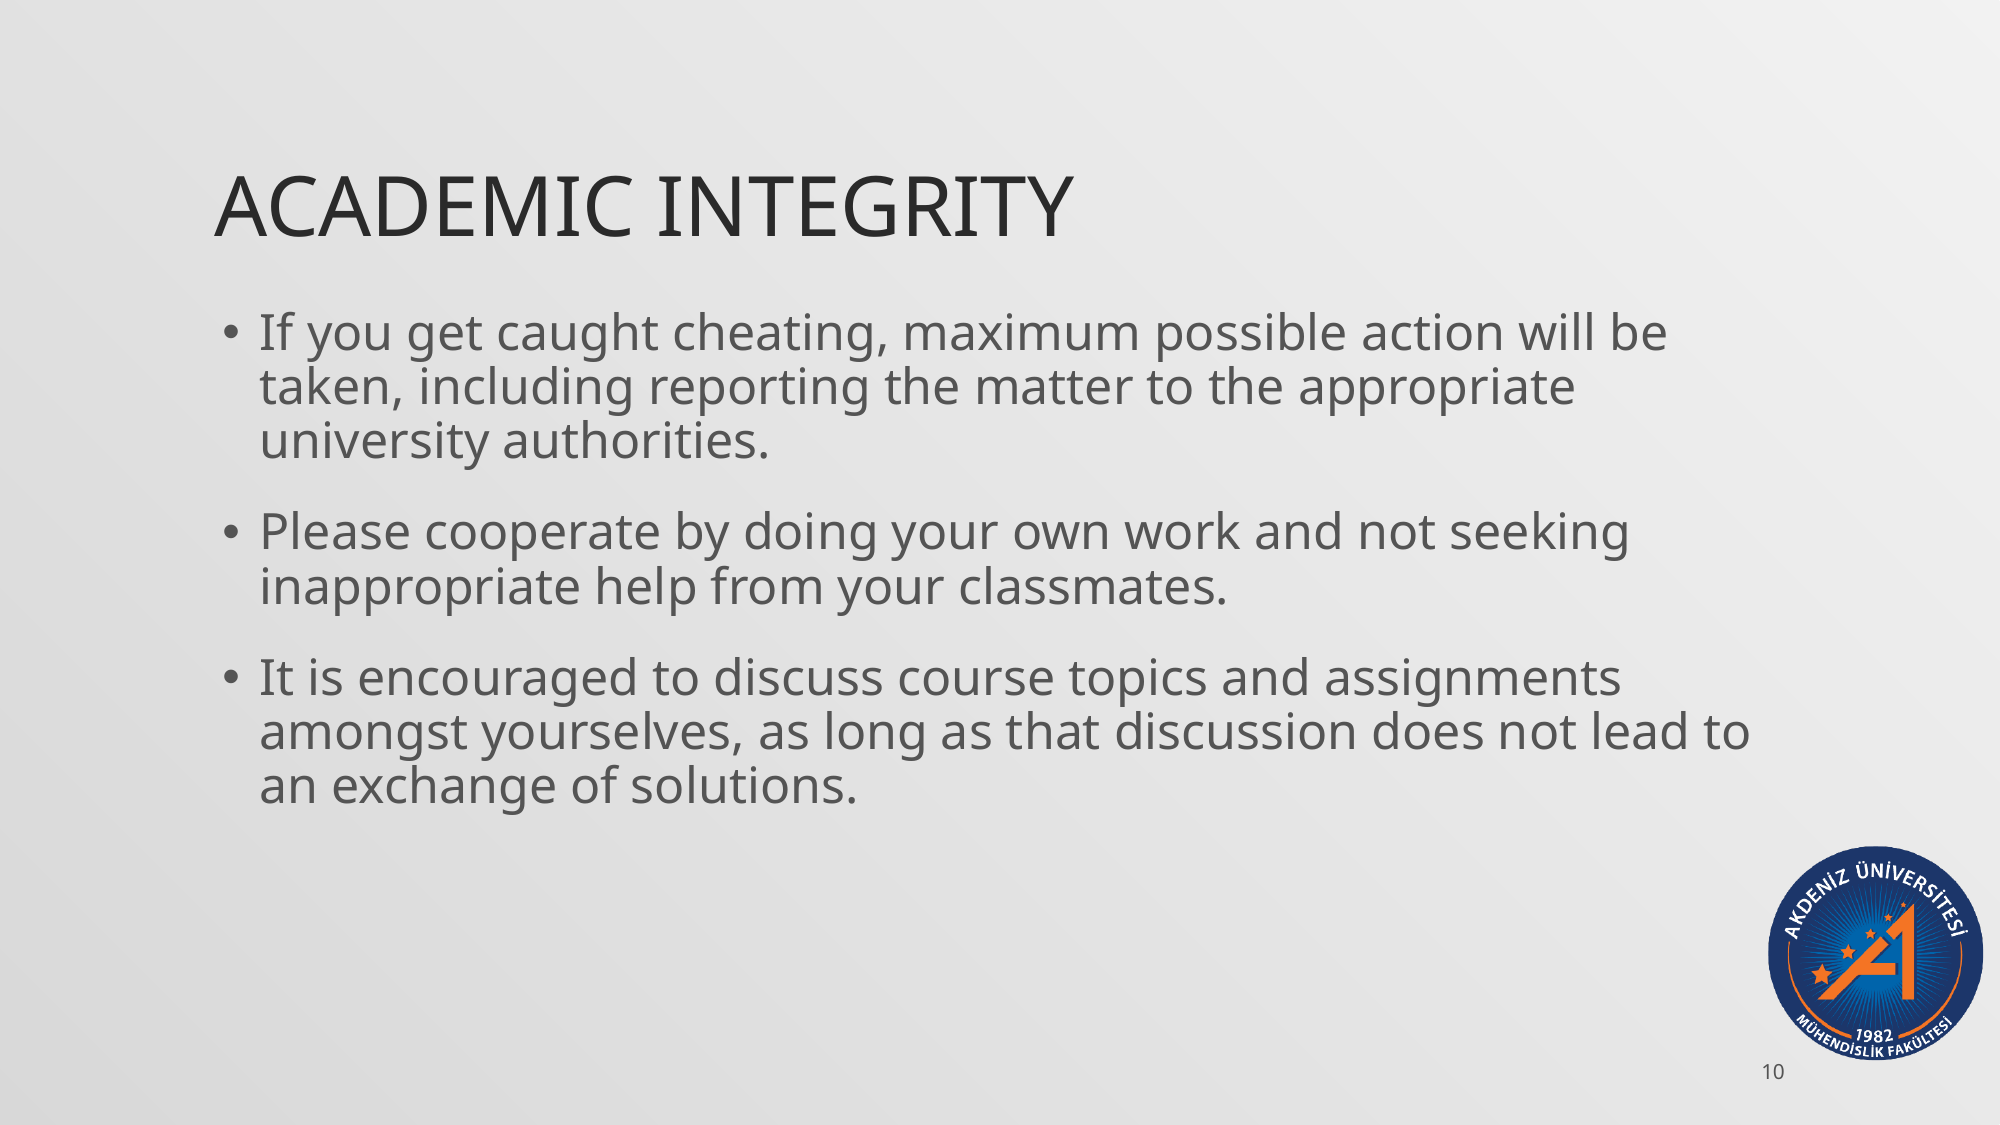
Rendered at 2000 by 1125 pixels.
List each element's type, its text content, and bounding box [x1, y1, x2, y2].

picture [1767, 843, 1985, 1061]
list If you get caught cheating, maximum possible action will be taken, including reporting the matter to the appropriate university authorities. Please cooperate by doing your own work and not seeking inappropriate help from your classmates. It is encouraged to discuss course topics and assignments amongst yourselves, as long as that discussion does not lead to an exchange of solutions. [199, 299, 1800, 1013]
slide_number 10 [1612, 1057, 1800, 1088]
title ACADEMIC INTEGRITY [199, 45, 1800, 263]
